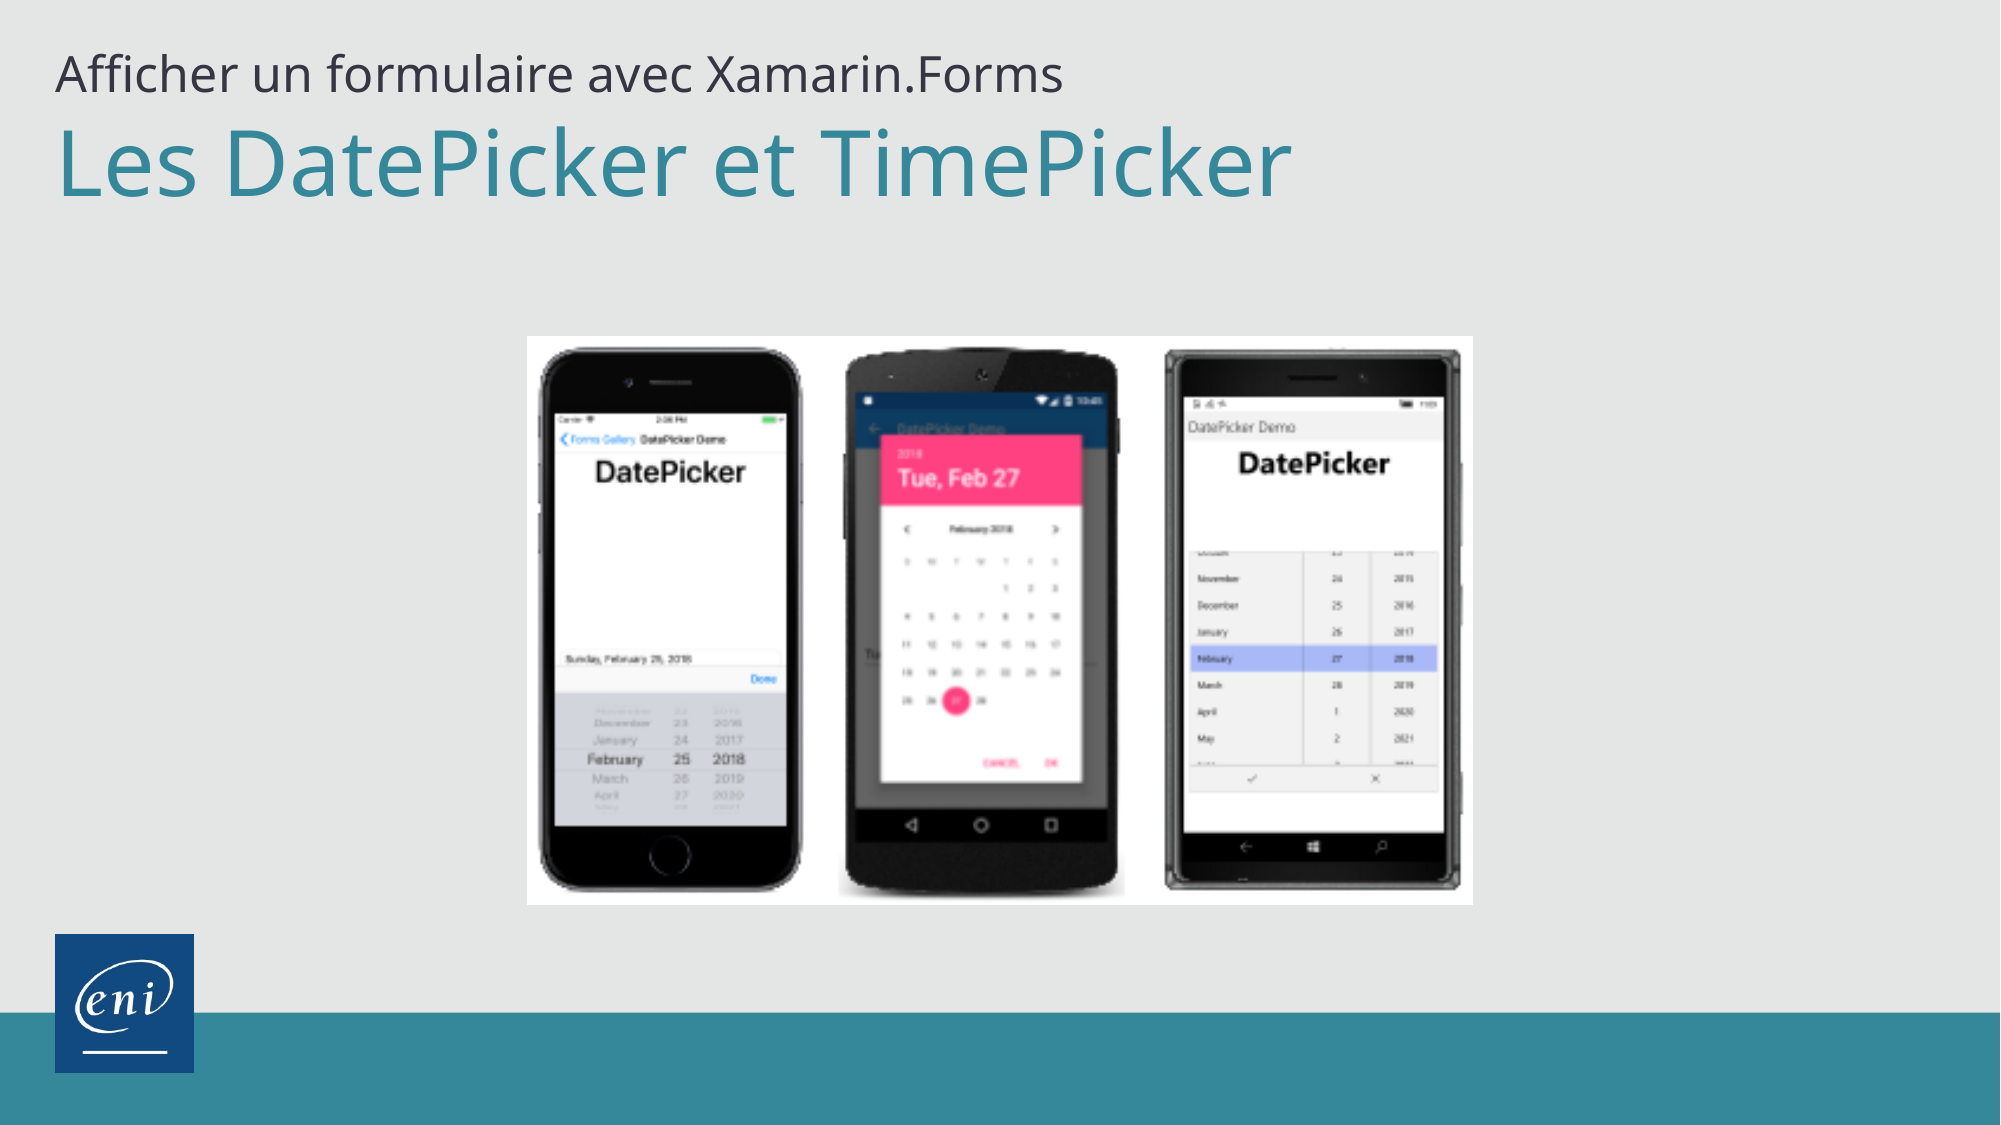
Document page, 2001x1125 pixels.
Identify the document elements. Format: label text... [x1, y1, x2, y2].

picture [55, 934, 194, 1073]
picture [526, 336, 1474, 905]
text_box Afficher un formulaire avec Xamarin.Forms [55, 31, 1952, 103]
text_box Les DatePicker et TimePicker [55, 104, 1952, 303]
